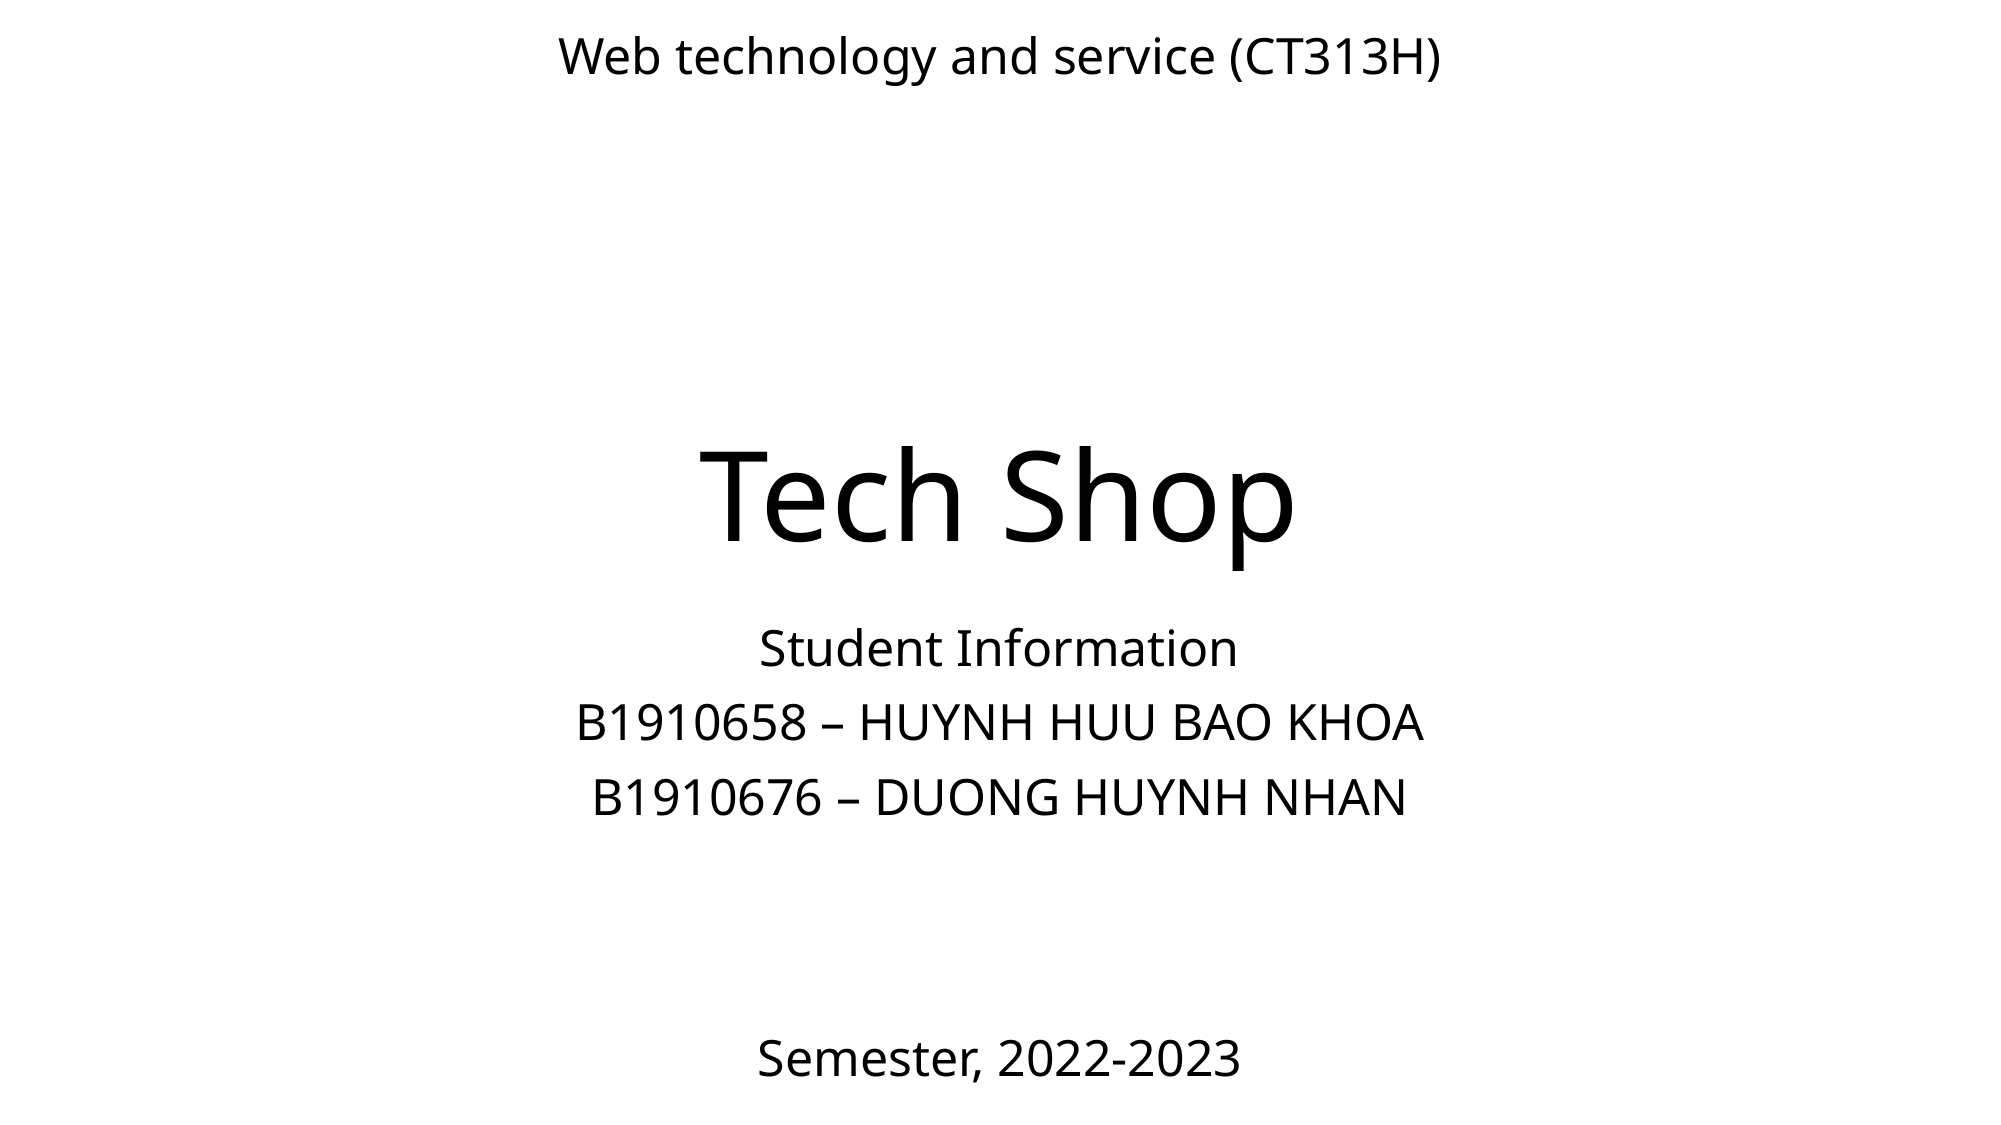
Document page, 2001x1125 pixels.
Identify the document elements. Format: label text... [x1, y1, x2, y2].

text_box Web technology and service (CT313H) [178, 23, 1822, 103]
text_box Semester, 2022-2023 [249, 1026, 1750, 1105]
title Tech Shop [249, 184, 1750, 576]
subtitle Student Information B1910658 – HUYNH HUU BAO KHOA B1910676 – DUONG HUYNH NHAN [249, 615, 1750, 887]
